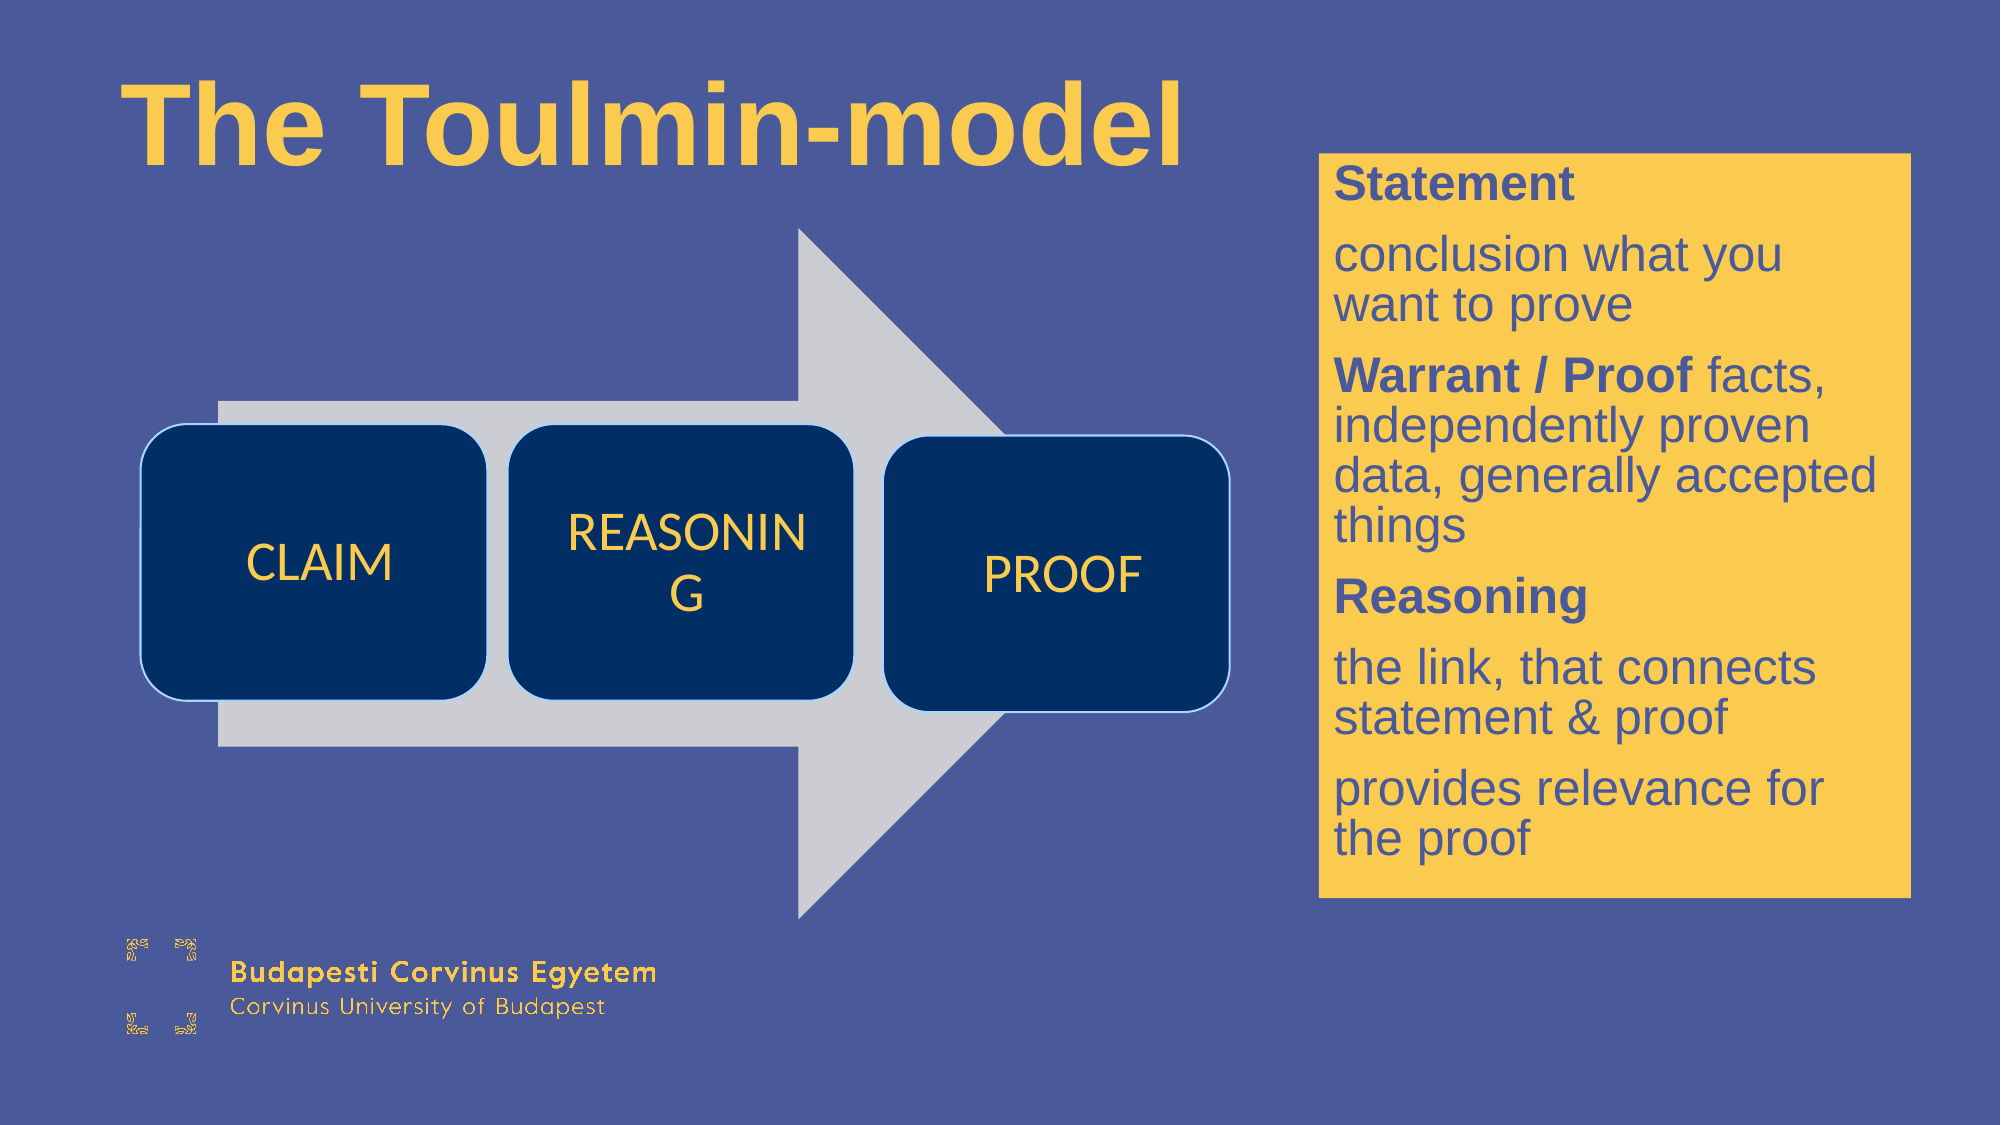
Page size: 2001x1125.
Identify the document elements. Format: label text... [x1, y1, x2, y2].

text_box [140, 227, 1230, 920]
title The Toulmin-model [120, 37, 1880, 190]
picture [120, 932, 662, 1041]
text_box Statement conclusion what you want to prove Warrant / Proof facts, independently proven data, generally accepted things Reasoning the link, that connects statement & proof provides relevance for the proof [1318, 153, 1911, 899]
